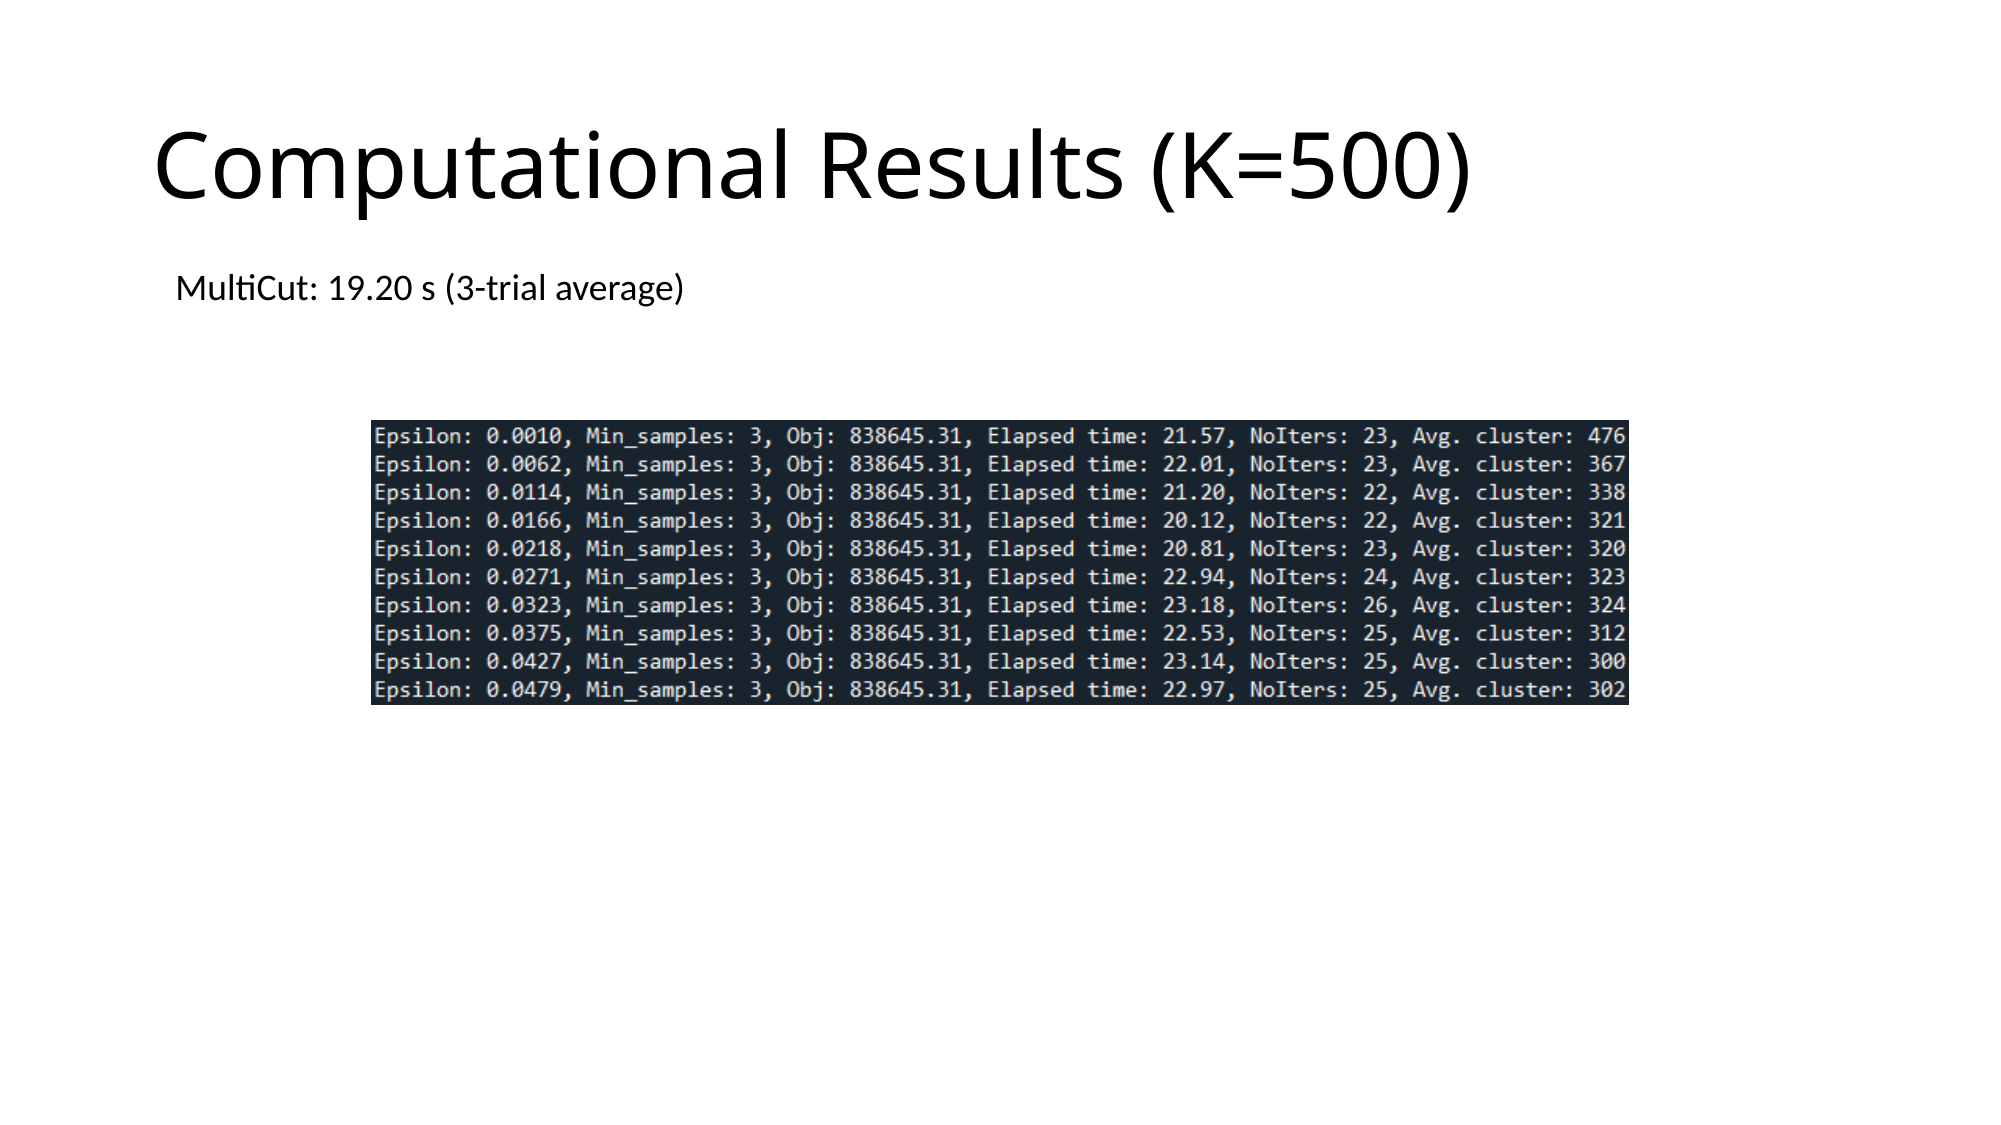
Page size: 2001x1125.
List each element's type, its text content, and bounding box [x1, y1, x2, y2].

title Computational Results (K=500) [137, 59, 1863, 278]
text_box MultiCut: 19.20 s (3-trial average) [160, 255, 883, 316]
picture [371, 420, 1629, 705]
